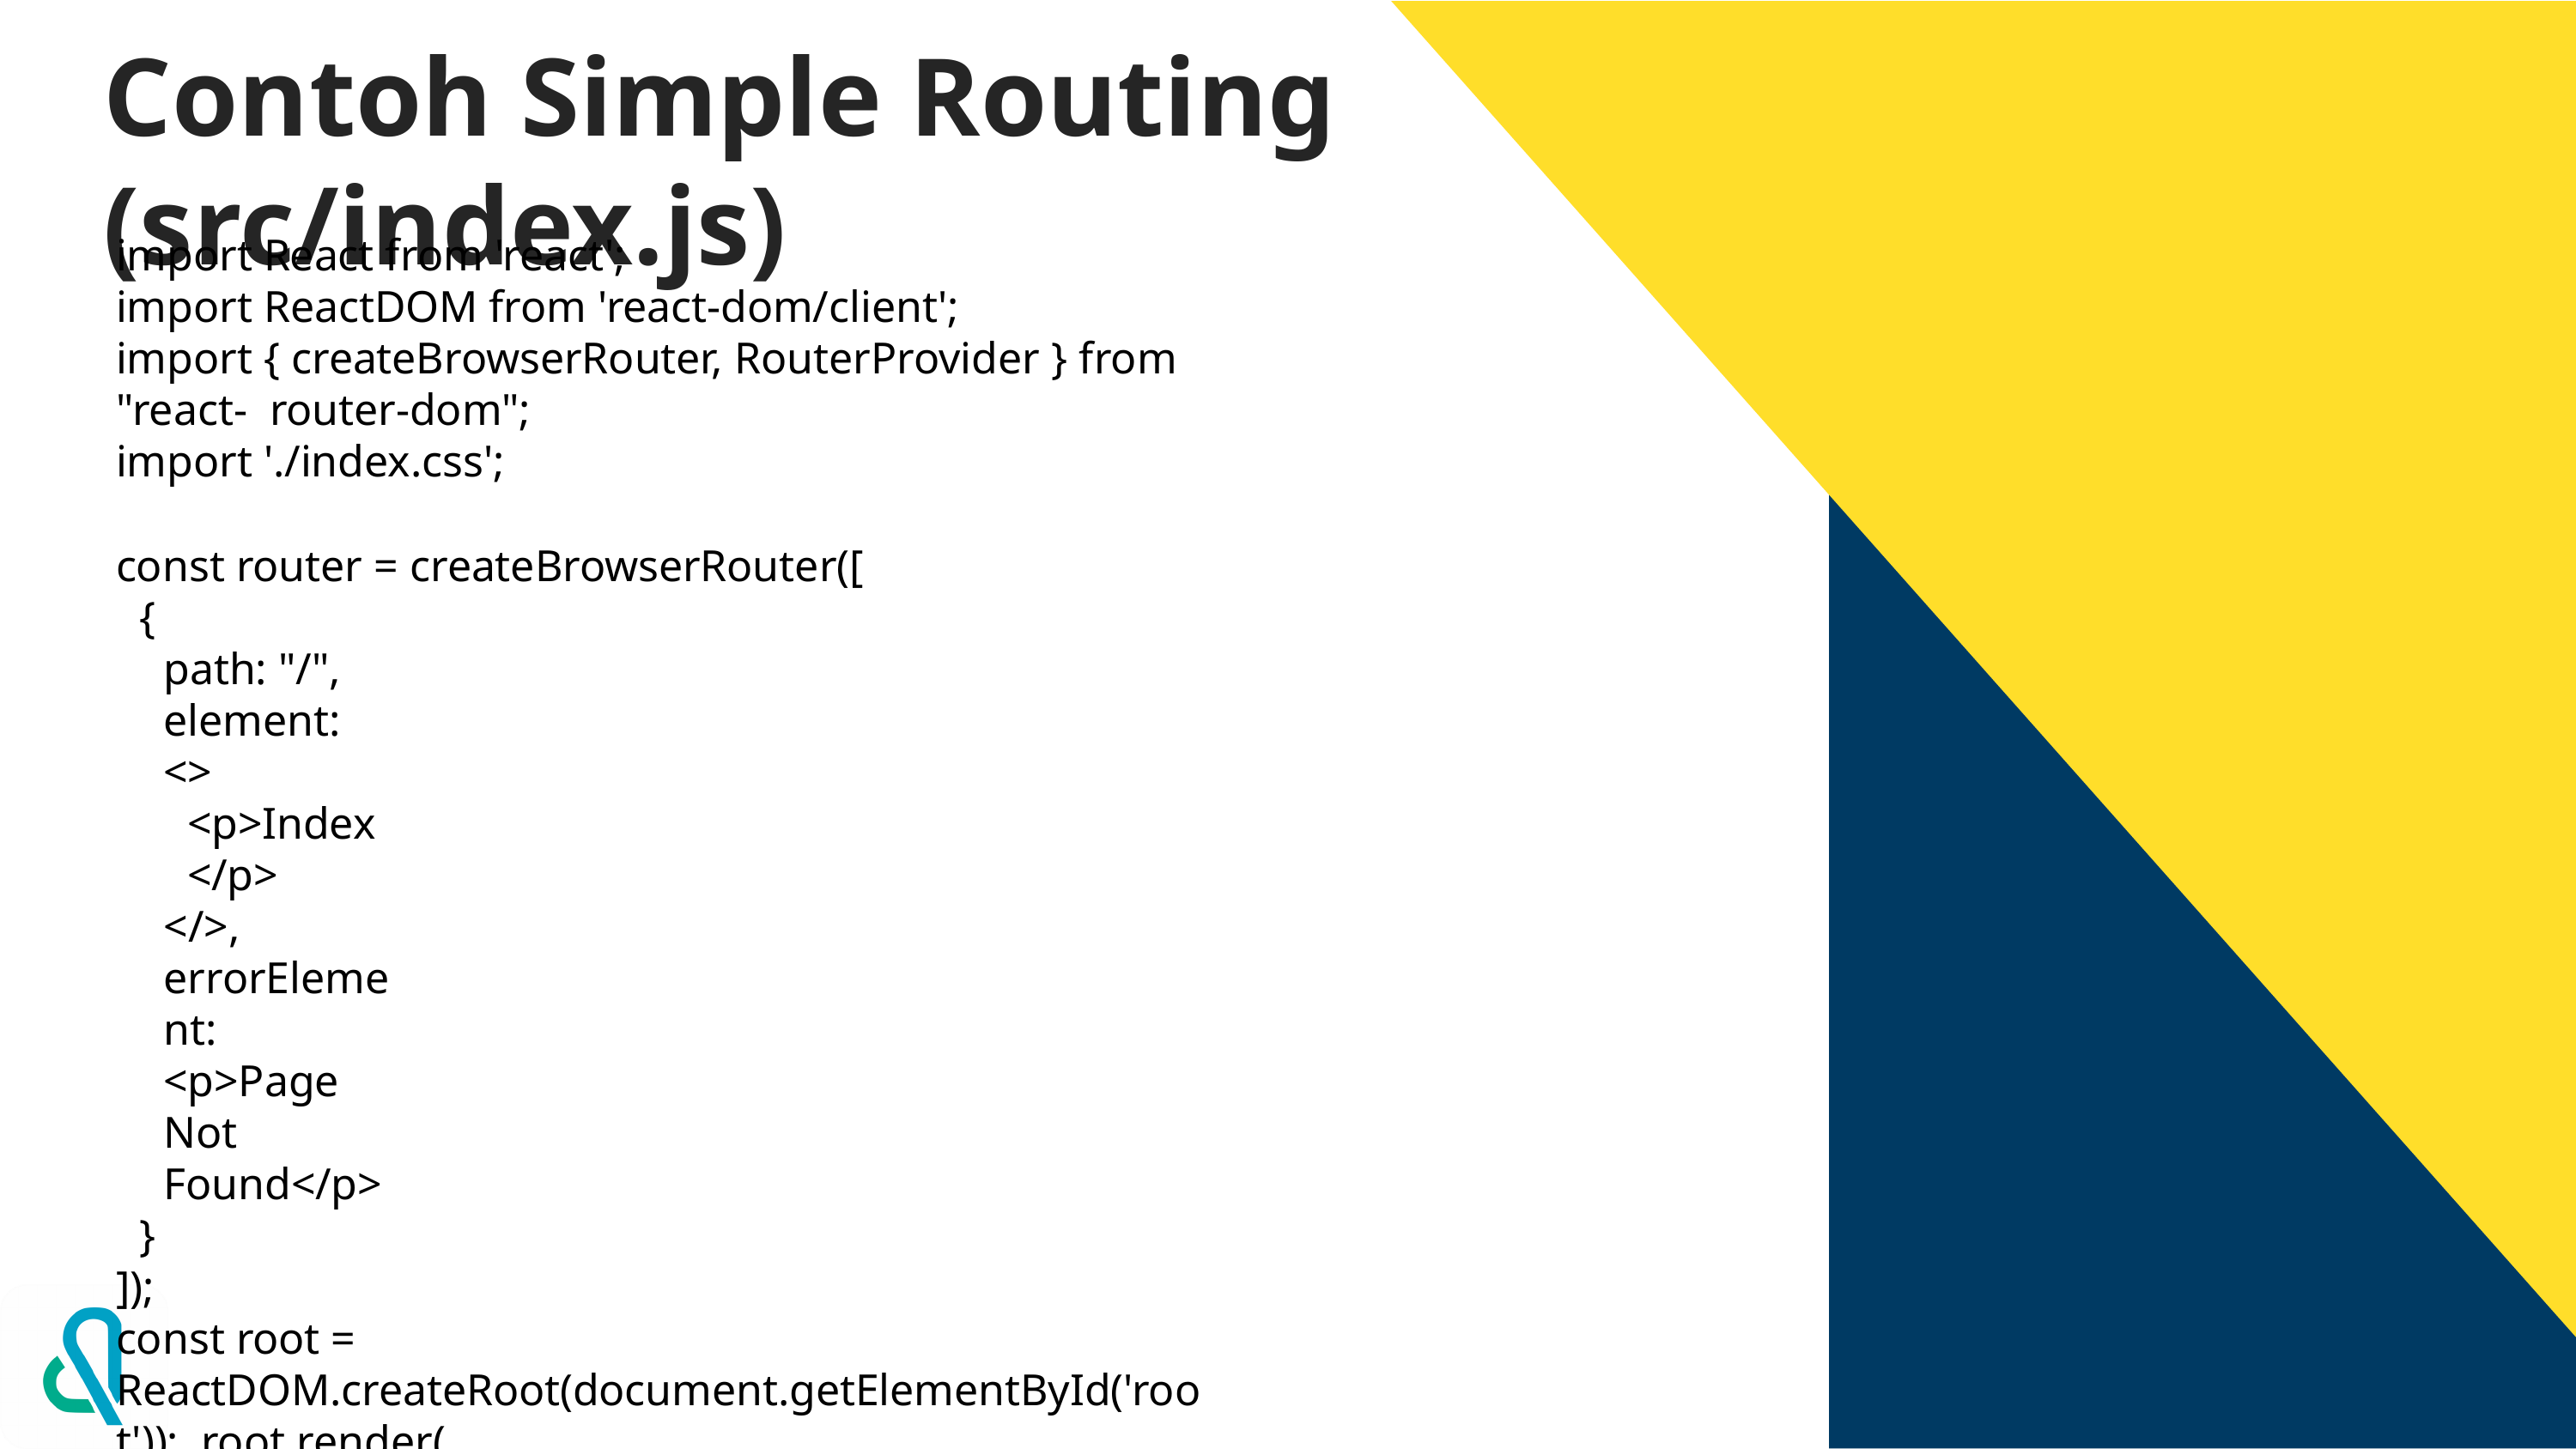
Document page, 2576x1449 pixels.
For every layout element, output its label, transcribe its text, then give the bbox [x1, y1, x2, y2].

text_box import React from 'react'; import ReactDOM from 'react-dom/client'; import { createBrowserRouter, RouterProvider } from "react- router-dom"; import './index.css'; const router = createBrowserRouter([ { path: "/", element: <> <p>Index</p> </>, errorElement: <p>Page Not Found</p> } ]); const root = ReactDOM.createRoot(document.getElementById('root')); root.render( <RouterProvider router={router} /> ); [114, 225, 1255, 1449]
picture [0, 1284, 168, 1449]
title Contoh Simple Routing (src/index.js) [101, 27, 1385, 287]
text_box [1390, 0, 2576, 1449]
